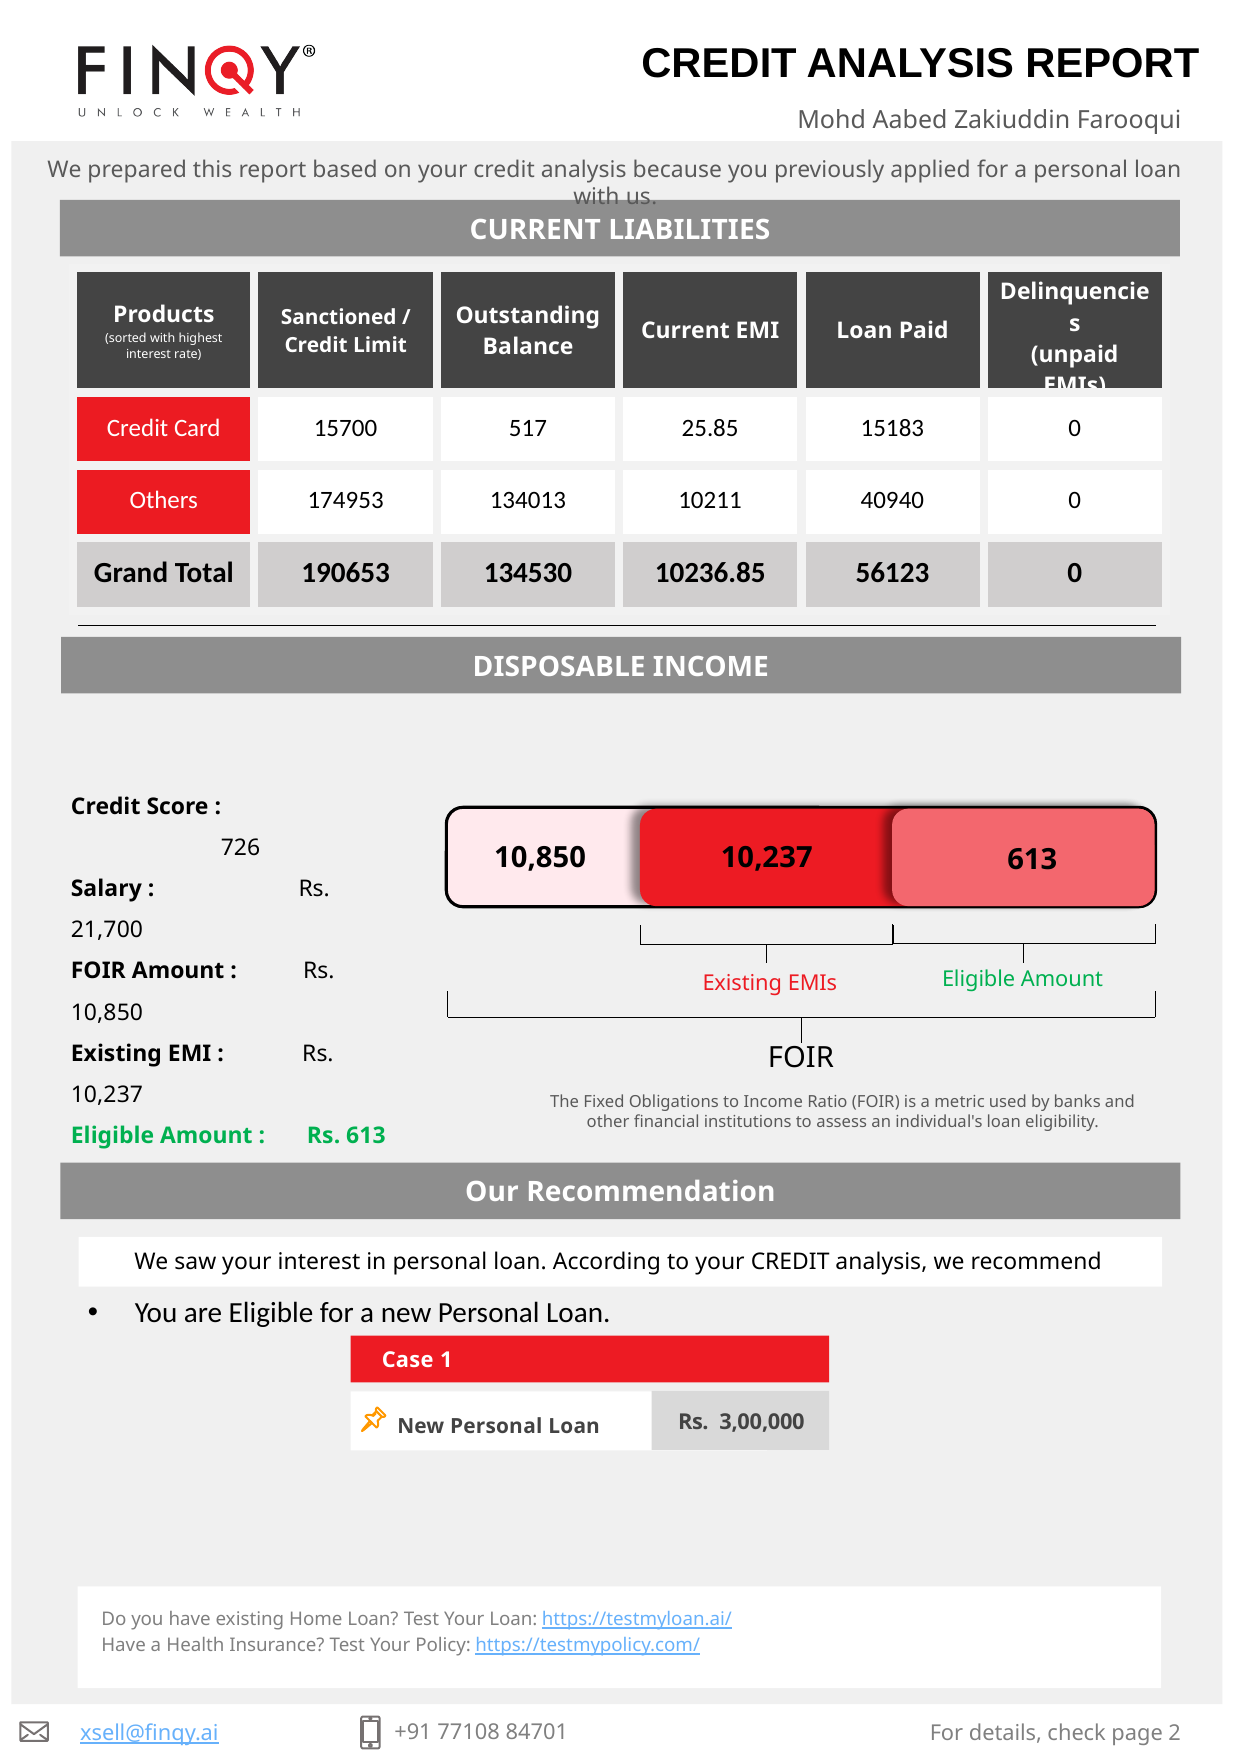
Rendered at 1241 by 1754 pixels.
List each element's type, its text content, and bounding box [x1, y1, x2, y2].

text_box We saw your interest in personal loan. According to your CREDIT analysis, we recommend [88, 1239, 1150, 1282]
text_box Do you have existing Home Loan? Test Your Loan: https://testmyloan.ai/ Have a Health Insurance? Test Your Policy: https://testmypolicy.com/ [86, 1599, 1148, 1666]
text_box We prepared this report based on your credit analysis because you previously applied for a personal loan with us. [18, 147, 1213, 217]
table_cell 10211 [623, 470, 797, 534]
table_header Products (sorted with highest interest rate) [77, 272, 250, 388]
table_cell 25.85 [623, 397, 797, 461]
text_box xsell@finqy.ai [65, 1710, 342, 1754]
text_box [20, 1722, 48, 1741]
table_header Loan Paid [806, 272, 980, 388]
table_cell 190653 [258, 542, 433, 607]
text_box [61, 636, 1182, 694]
table_cell 174953 [258, 470, 433, 534]
text_box Mohd Aabed Zakiuddin Farooqui [685, 95, 1197, 141]
text_box You are Eligible for a new Personal Loan. [73, 1286, 1107, 1336]
table_header Outstanding Balance [441, 272, 615, 388]
text_box Credit Score : 726 Salary : Rs. 21,700 FOIR Amount : Rs. 10,850 Existing EMI : Rs. 10,237 Eligible Amount : Rs. 613 [56, 770, 423, 1156]
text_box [446, 807, 1156, 907]
text_box CREDIT ANALYSIS REPORT [605, 28, 1215, 94]
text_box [350, 1335, 830, 1451]
table_header Delinquencies (unpaid EMIs) [988, 272, 1162, 388]
table_cell Grand Total [77, 542, 250, 607]
text_box FOIR [710, 1043, 891, 1081]
text_box Existing EMIs [679, 964, 860, 991]
table_header Sanctioned / Credit Limit [258, 272, 433, 388]
table_cell 0 [988, 397, 1162, 461]
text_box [447, 991, 1156, 1043]
text_box For details, check page 2 [843, 1710, 1197, 1752]
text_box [59, 199, 1180, 257]
table_header Current EMI [623, 272, 797, 388]
table_cell Credit Card [77, 397, 250, 461]
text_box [60, 1162, 1181, 1220]
table_cell 517 [441, 397, 615, 461]
text_box [78, 1236, 1163, 1288]
table_cell 15700 [258, 397, 433, 461]
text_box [640, 925, 894, 964]
picture [78, 42, 316, 119]
table_cell 56123 [806, 542, 980, 607]
table_cell Others [77, 470, 250, 534]
text_box [77, 1585, 1162, 1689]
text_box The Fixed Obligations to Income Ratio (FOIR) is a metric used by banks and other financial institutions to assess an individual's loan eligibility. [530, 1083, 1156, 1139]
text_box Eligible Amount [919, 963, 1127, 991]
table_cell 15183 [806, 397, 980, 461]
table_cell 134013 [441, 470, 615, 534]
table_cell 40940 [806, 470, 980, 534]
table_cell 10236.85 [623, 542, 797, 607]
table_cell 0 [988, 470, 1162, 534]
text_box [892, 924, 1156, 963]
text_box +91 77108 84701 [379, 1710, 656, 1752]
text_box [10, 140, 1223, 1705]
table_cell 0 [988, 542, 1162, 607]
table_cell 134530 [441, 542, 615, 607]
